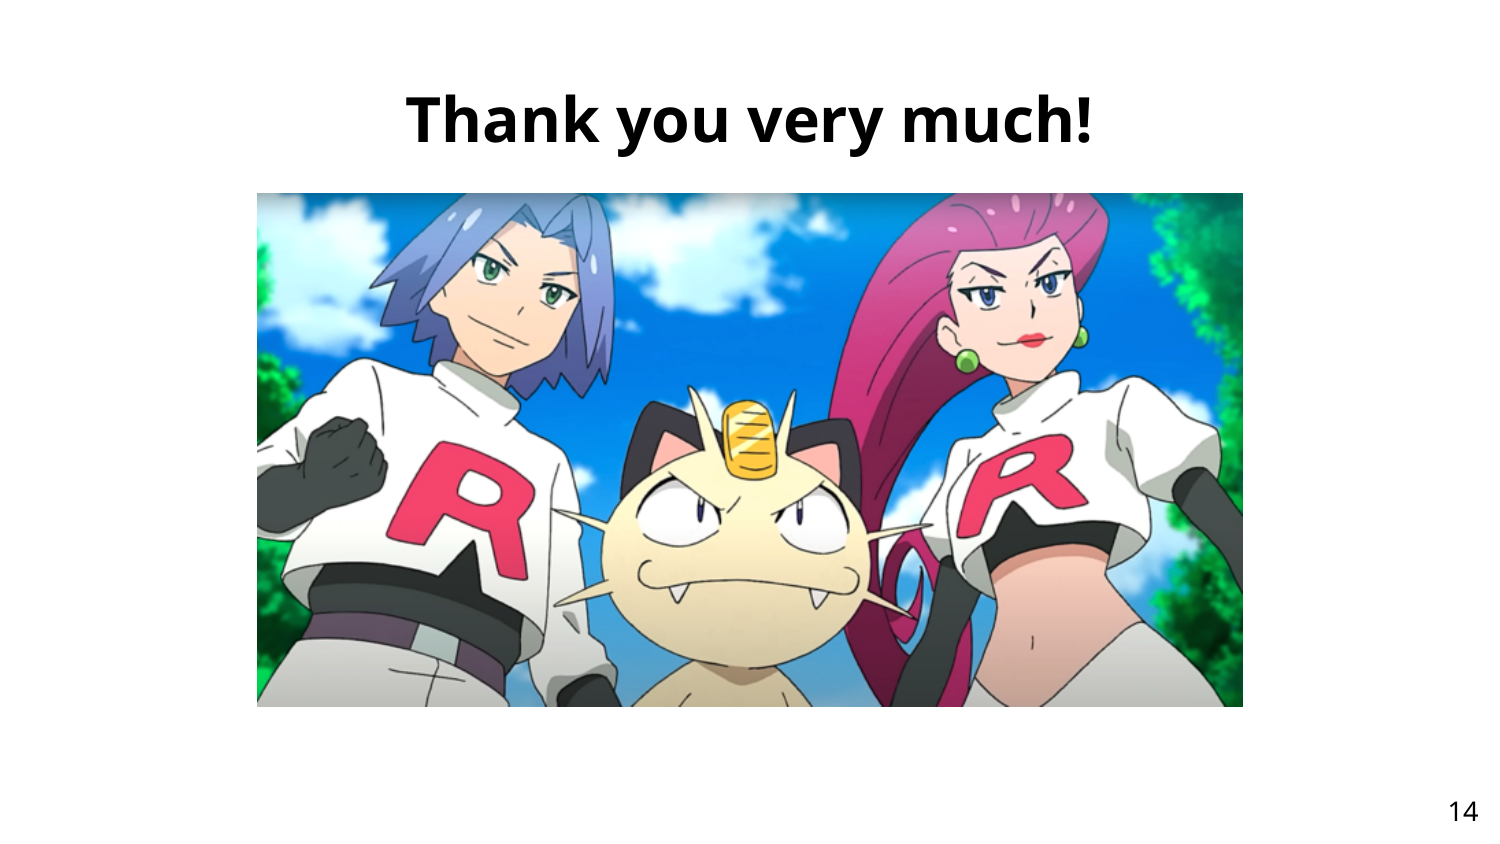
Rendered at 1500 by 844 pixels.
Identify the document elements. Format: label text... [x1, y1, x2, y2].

slide_number ‹#› [1403, 779, 1494, 844]
picture [311, 193, 325, 202]
picture [257, 193, 1243, 707]
title Thank you very much! [75, 90, 1425, 146]
